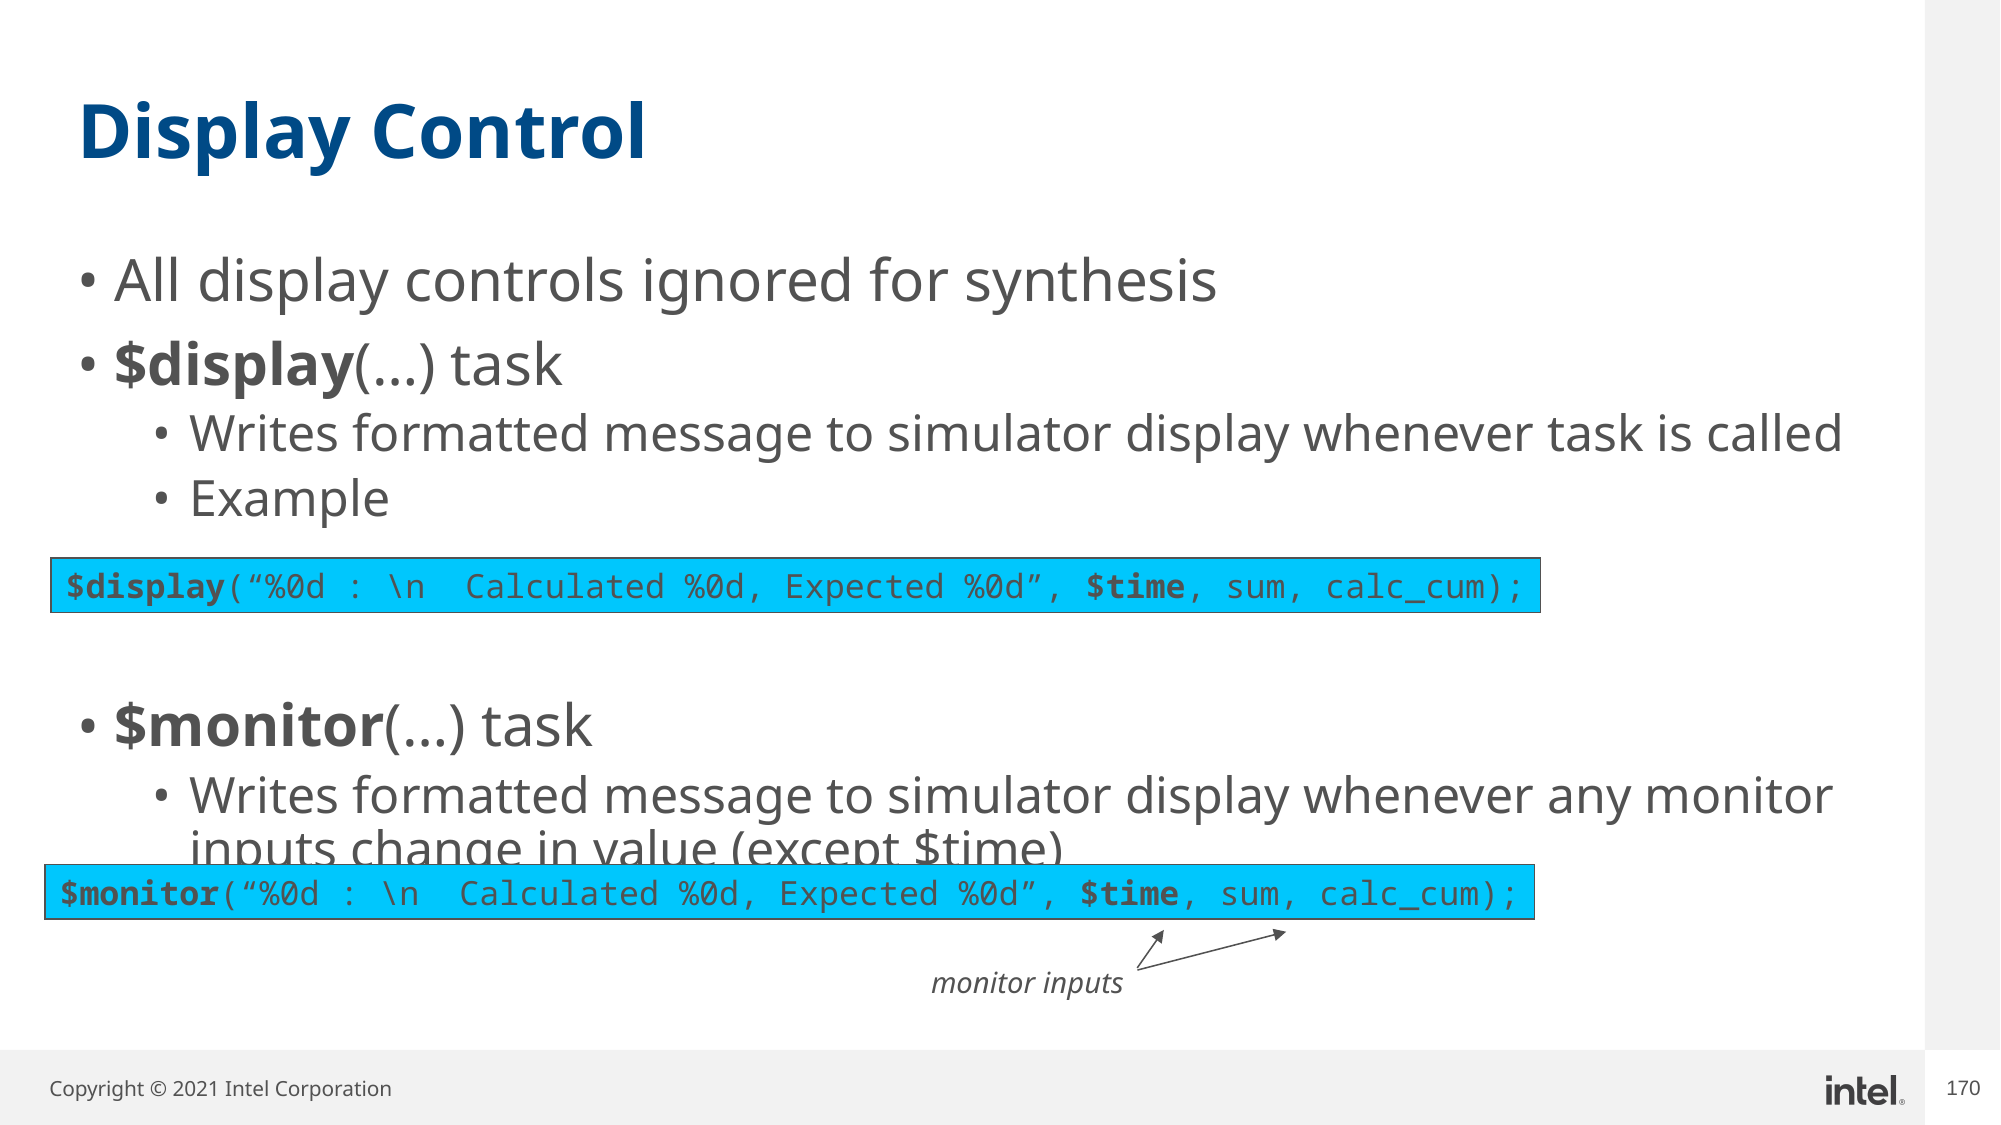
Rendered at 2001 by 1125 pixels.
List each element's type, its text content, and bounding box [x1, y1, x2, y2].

text_box [1139, 929, 1164, 966]
text_box monitor inputs [916, 957, 1139, 1008]
text_box $display(“%0d : \n Calculated %0d, Expected %0d”, $time, sum, calc_cum); [50, 557, 1541, 613]
text_box [1139, 928, 1287, 970]
title Display Control [62, 36, 1863, 234]
text_box $monitor(“%0d : \n Calculated %0d, Expected %0d”, $time, sum, calc_cum); [44, 864, 1535, 920]
list All display controls ignored for synthesis $display(…) task Writes formatted message to simulator display whenever task is called Example $monitor(…) task Writes formatted message to simulator display whenever any monitor inputs change in value (except $time) [62, 243, 1863, 1014]
picture [1826, 1075, 1905, 1105]
